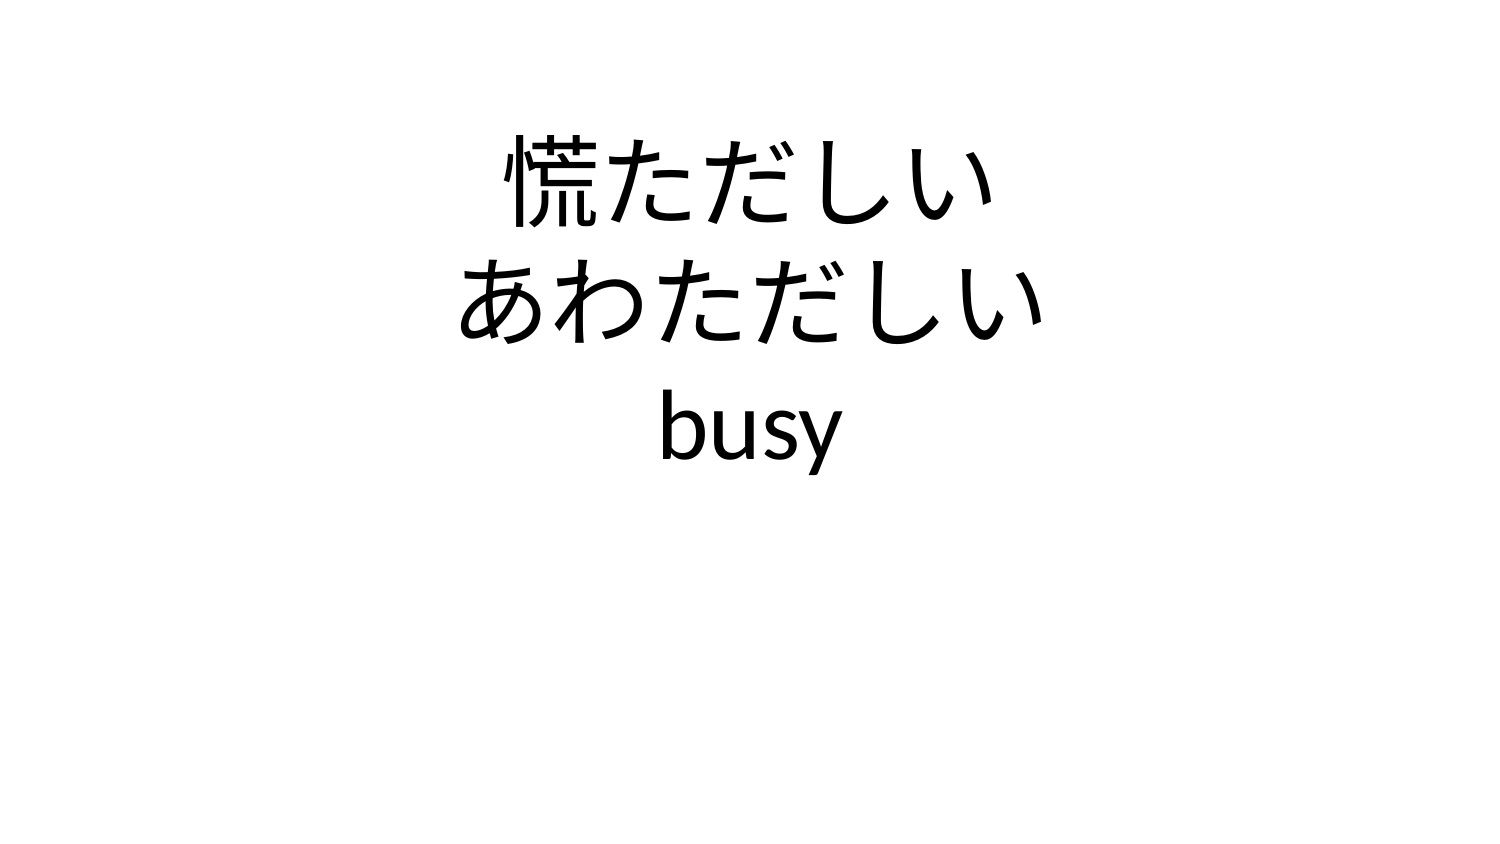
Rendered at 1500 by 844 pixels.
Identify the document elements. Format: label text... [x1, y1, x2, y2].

text_box 慌ただしい あわただしい busy [0, 149, 1500, 450]
